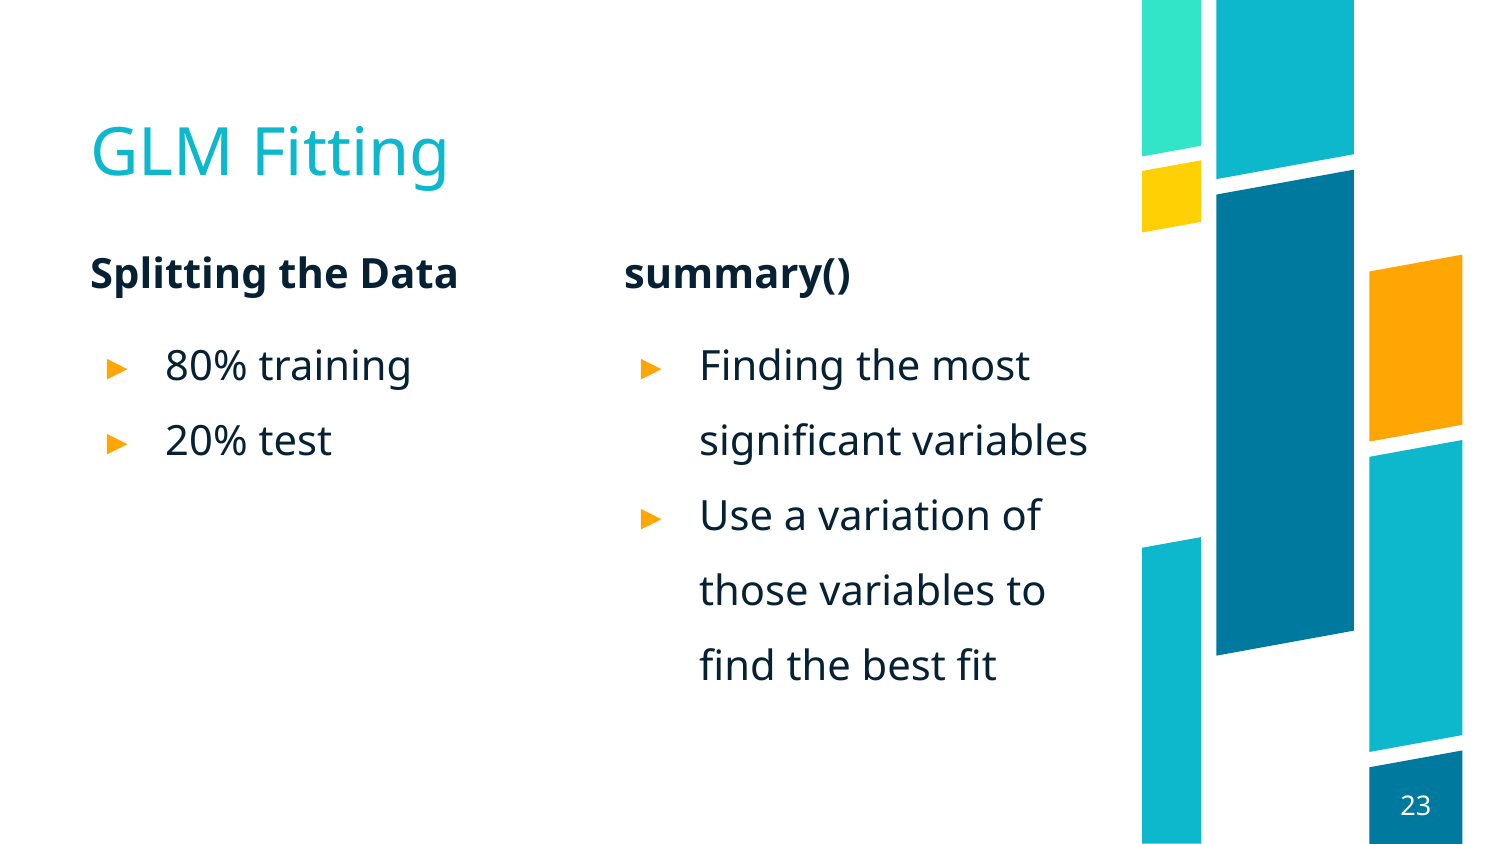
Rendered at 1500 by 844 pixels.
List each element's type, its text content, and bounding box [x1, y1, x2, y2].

list summary() Finding the most significant variables Use a variation of those variables to find the best fit [624, 222, 1093, 783]
list Splitting the Data 80% training 20% test [90, 222, 559, 783]
title GLM Fitting [90, 124, 1093, 190]
slide_number ‹#› [1369, 769, 1463, 844]
